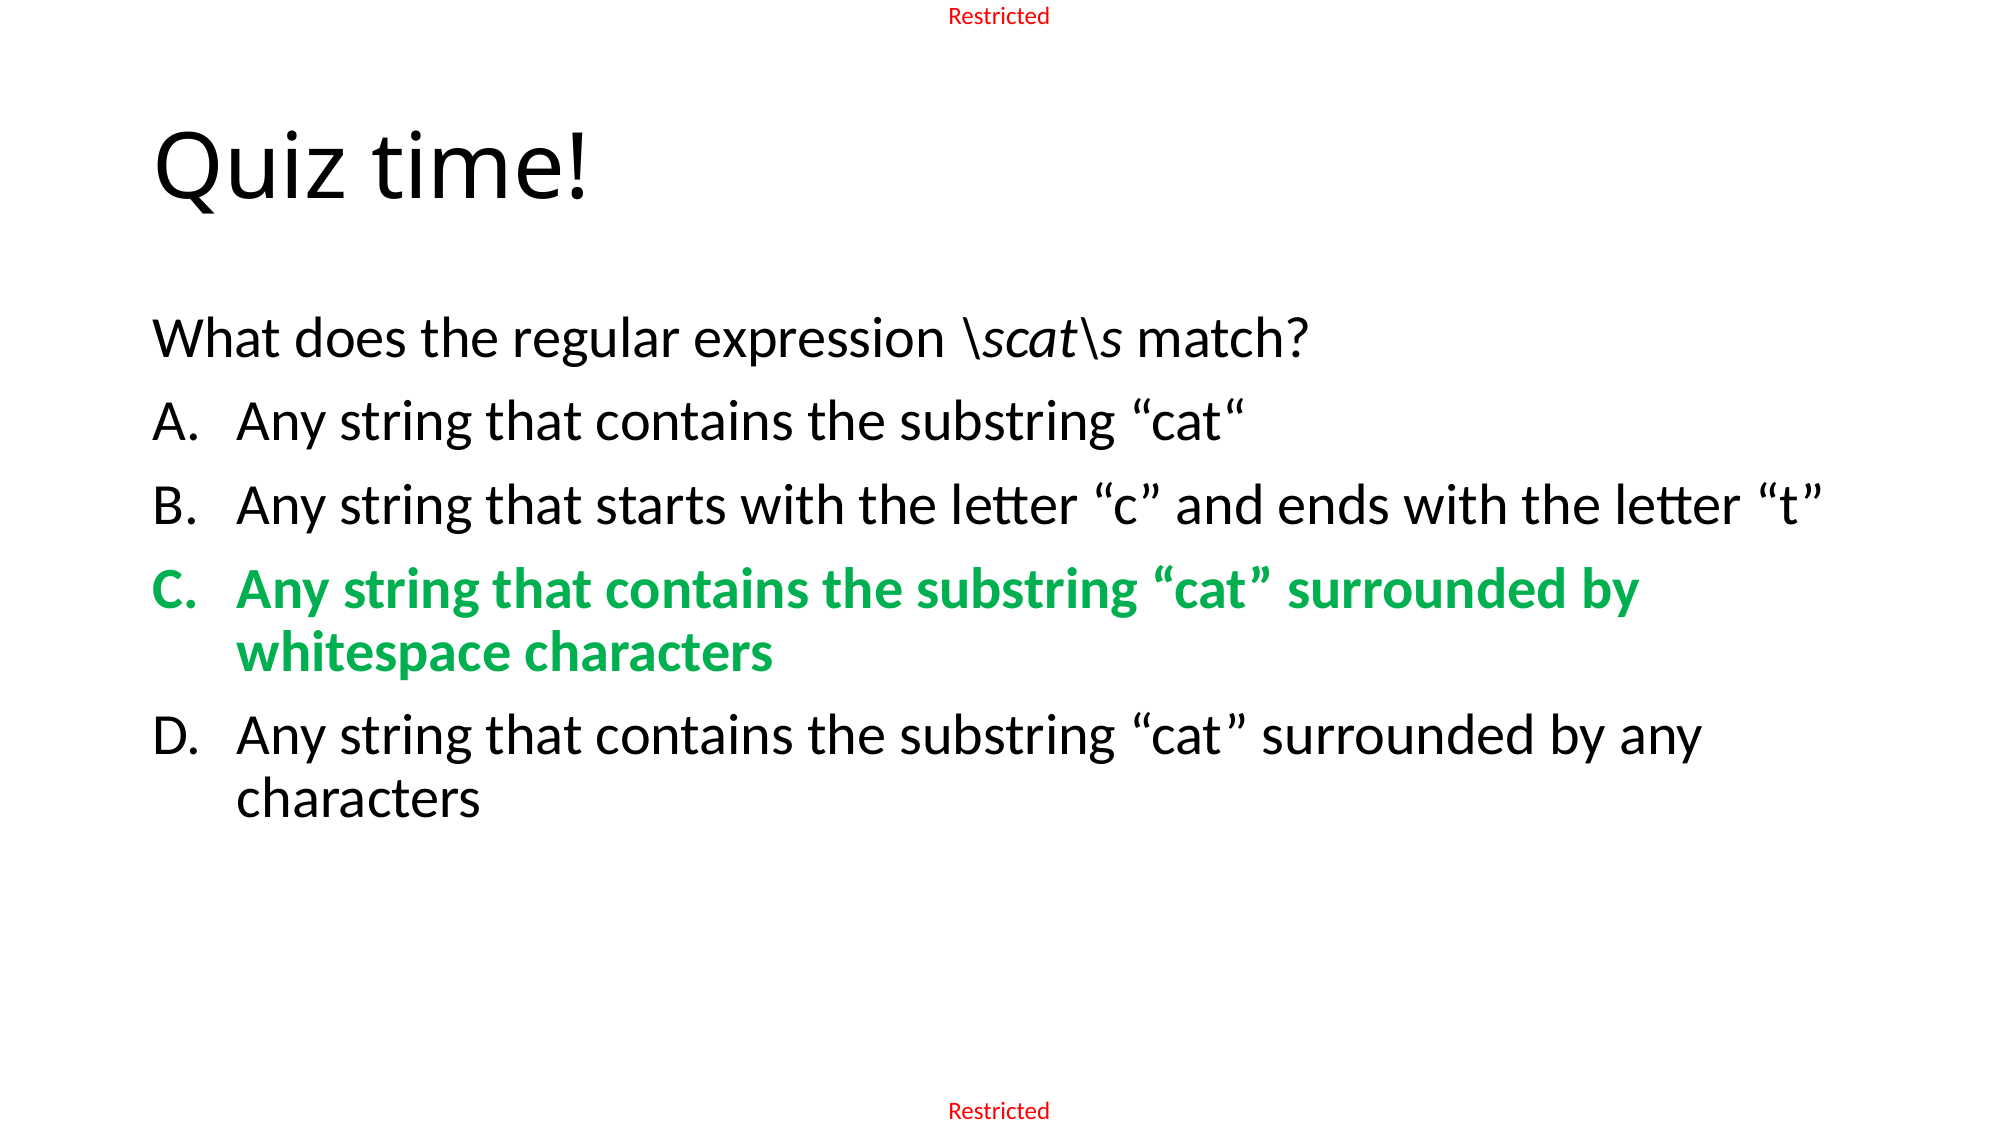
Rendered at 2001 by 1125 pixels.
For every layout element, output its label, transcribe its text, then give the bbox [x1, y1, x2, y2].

title Quiz time! [137, 59, 1863, 278]
list What does the regular expression \scat\s match? Any string that contains the substring “cat“ Any string that starts with the letter “c” and ends with the letter “t” Any string that contains the substring “cat” surrounded by whitespace characters Any string that contains the substring “cat” surrounded by any characters [137, 299, 1863, 1125]
